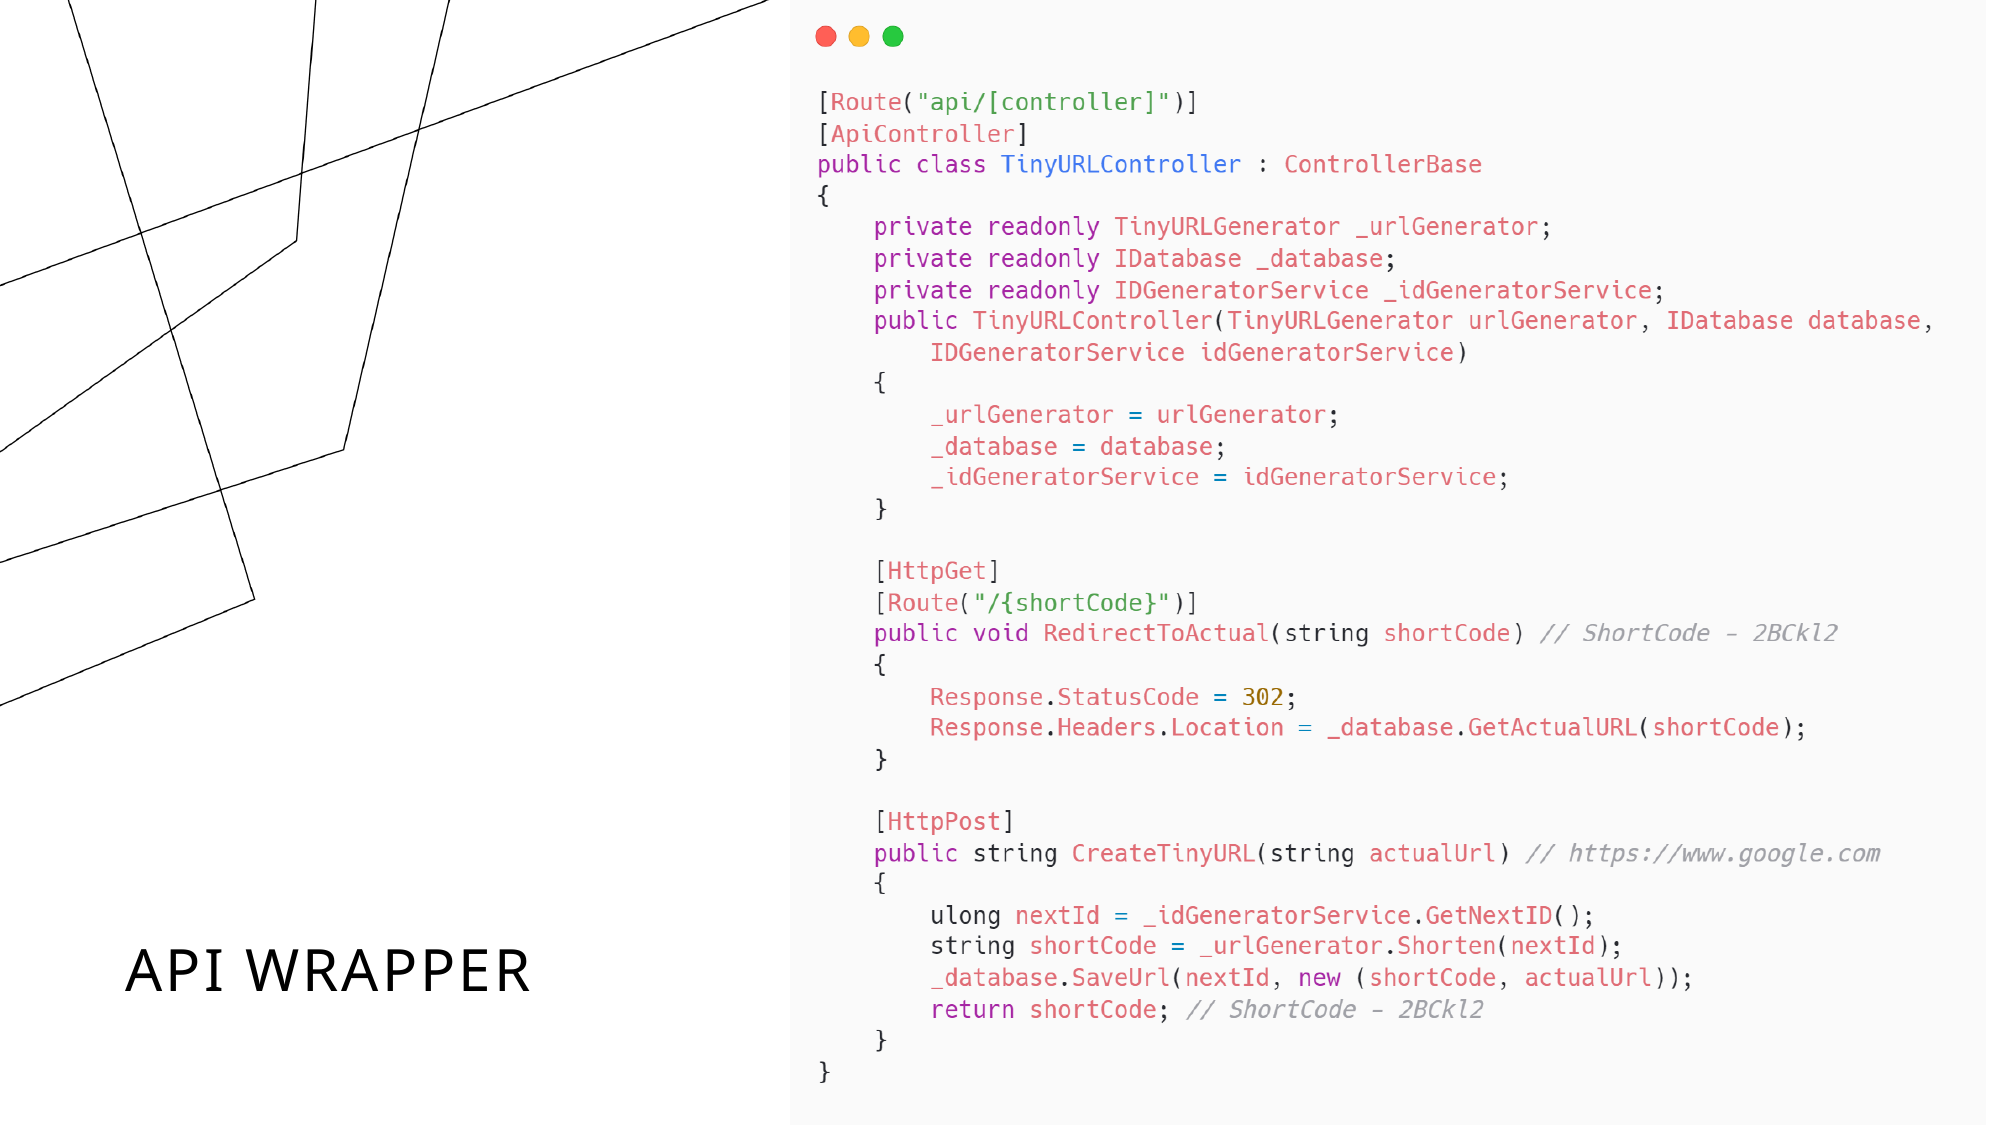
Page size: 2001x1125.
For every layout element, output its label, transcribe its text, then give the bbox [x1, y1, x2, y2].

title API Wrapper [110, 794, 653, 1013]
picture [0, 0, 1986, 1125]
